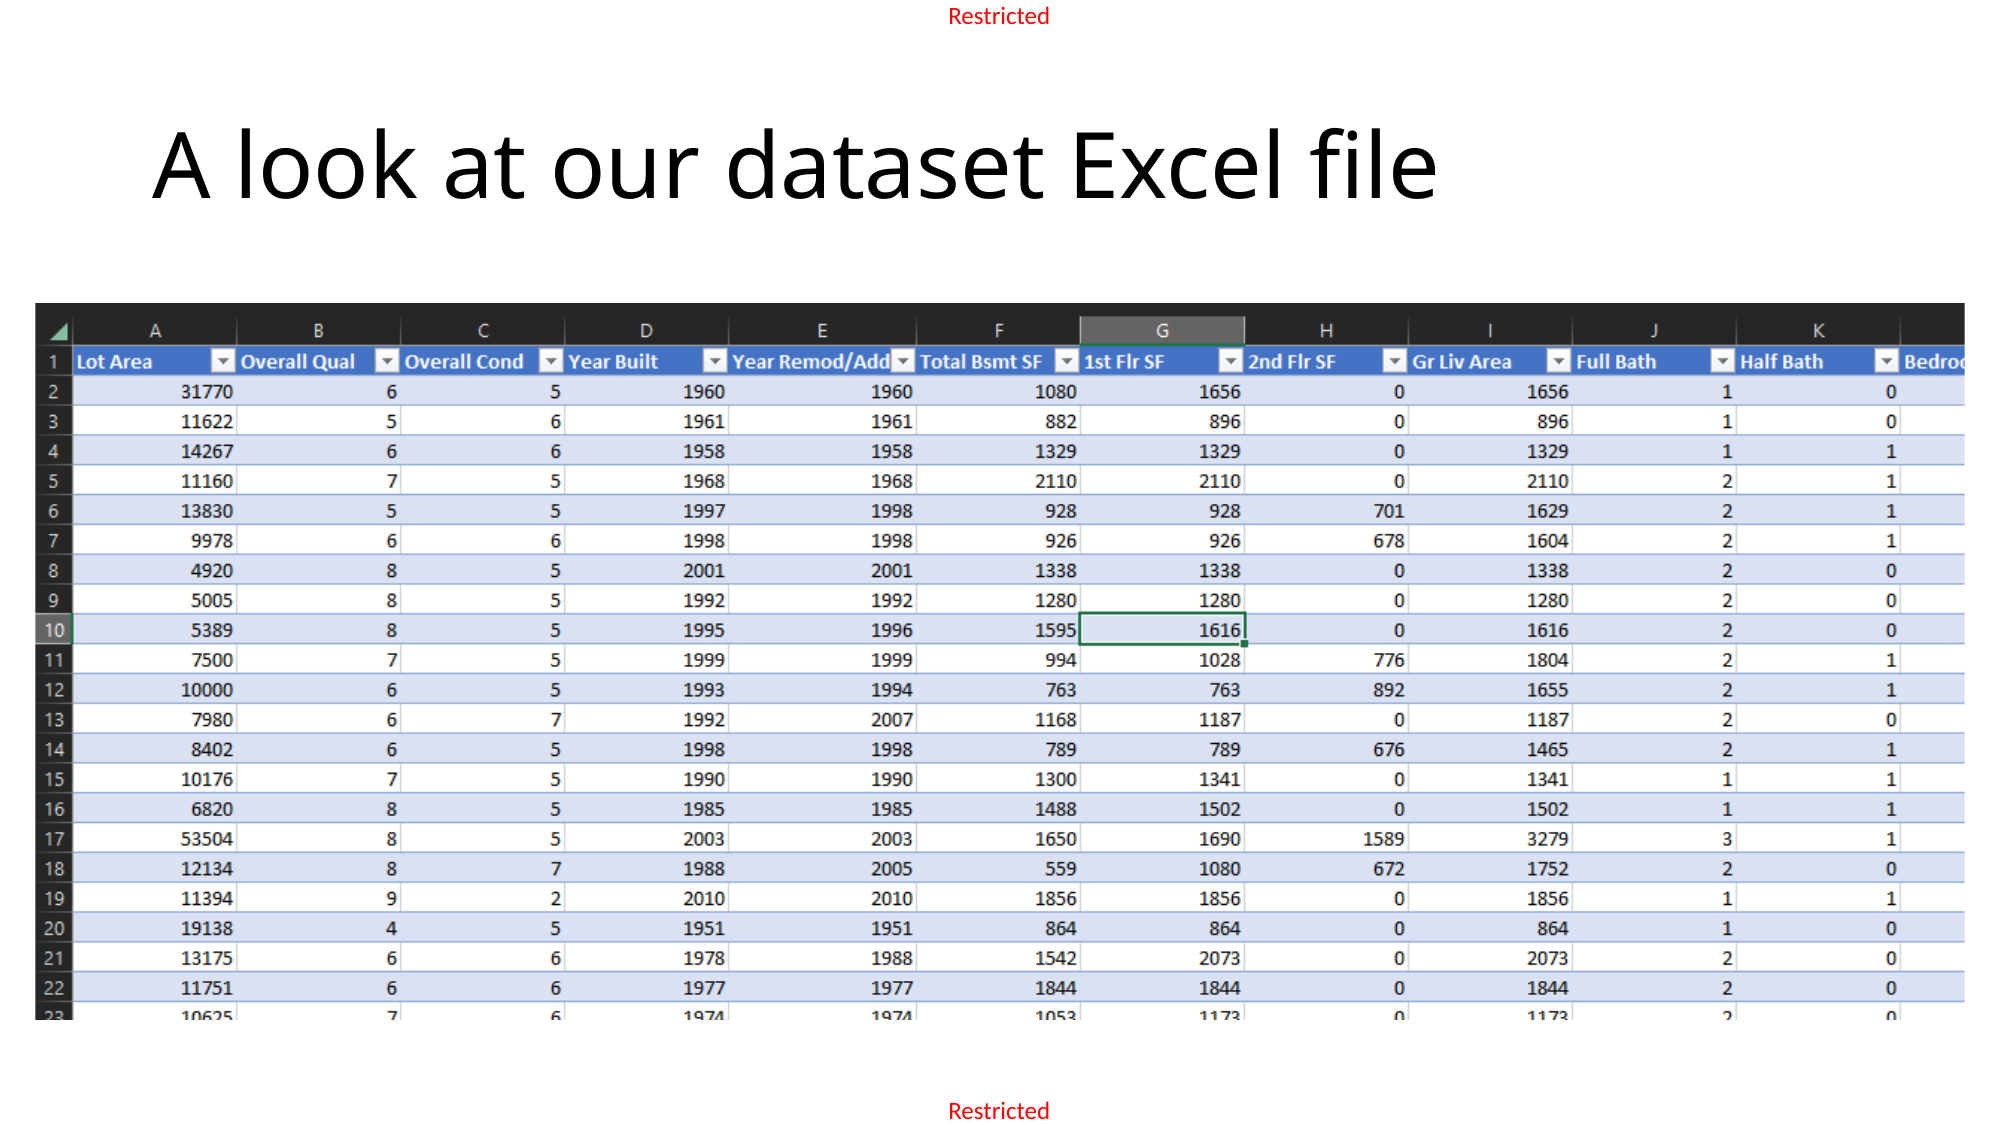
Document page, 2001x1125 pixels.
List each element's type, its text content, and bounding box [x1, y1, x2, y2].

picture [35, 303, 1965, 1020]
title A look at our dataset Excel file [137, 59, 1863, 278]
